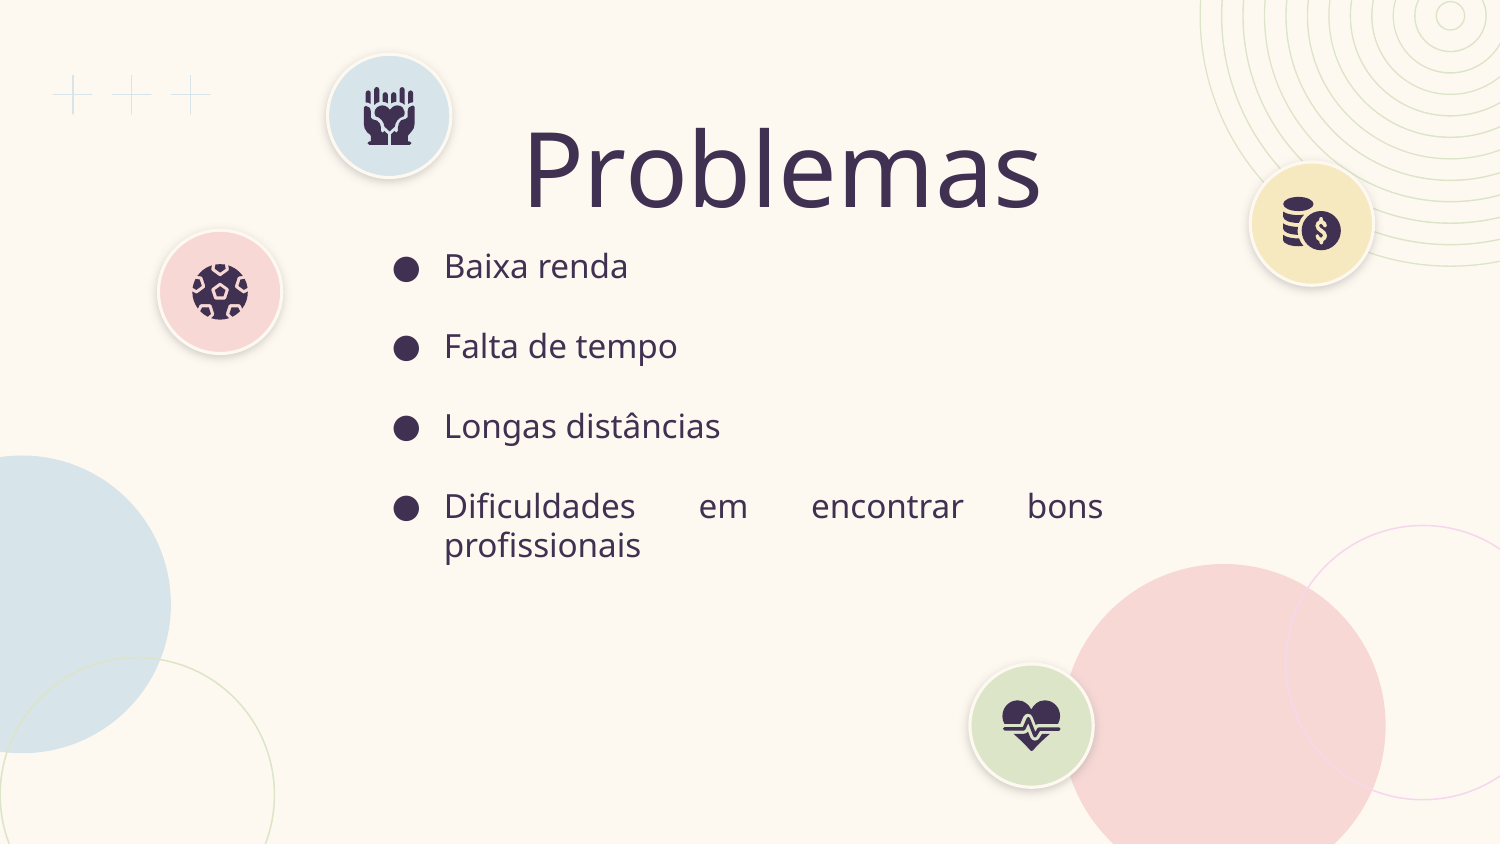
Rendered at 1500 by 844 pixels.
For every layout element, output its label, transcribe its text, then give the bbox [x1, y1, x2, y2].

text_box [158, 229, 282, 354]
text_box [327, 53, 452, 178]
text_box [969, 663, 1094, 788]
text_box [1249, 161, 1374, 286]
title Problemas [471, 88, 1094, 230]
list Baixa renda Falta de tempo Longas distâncias Dificuldades em encontrar bons profissionais [353, 230, 1120, 542]
